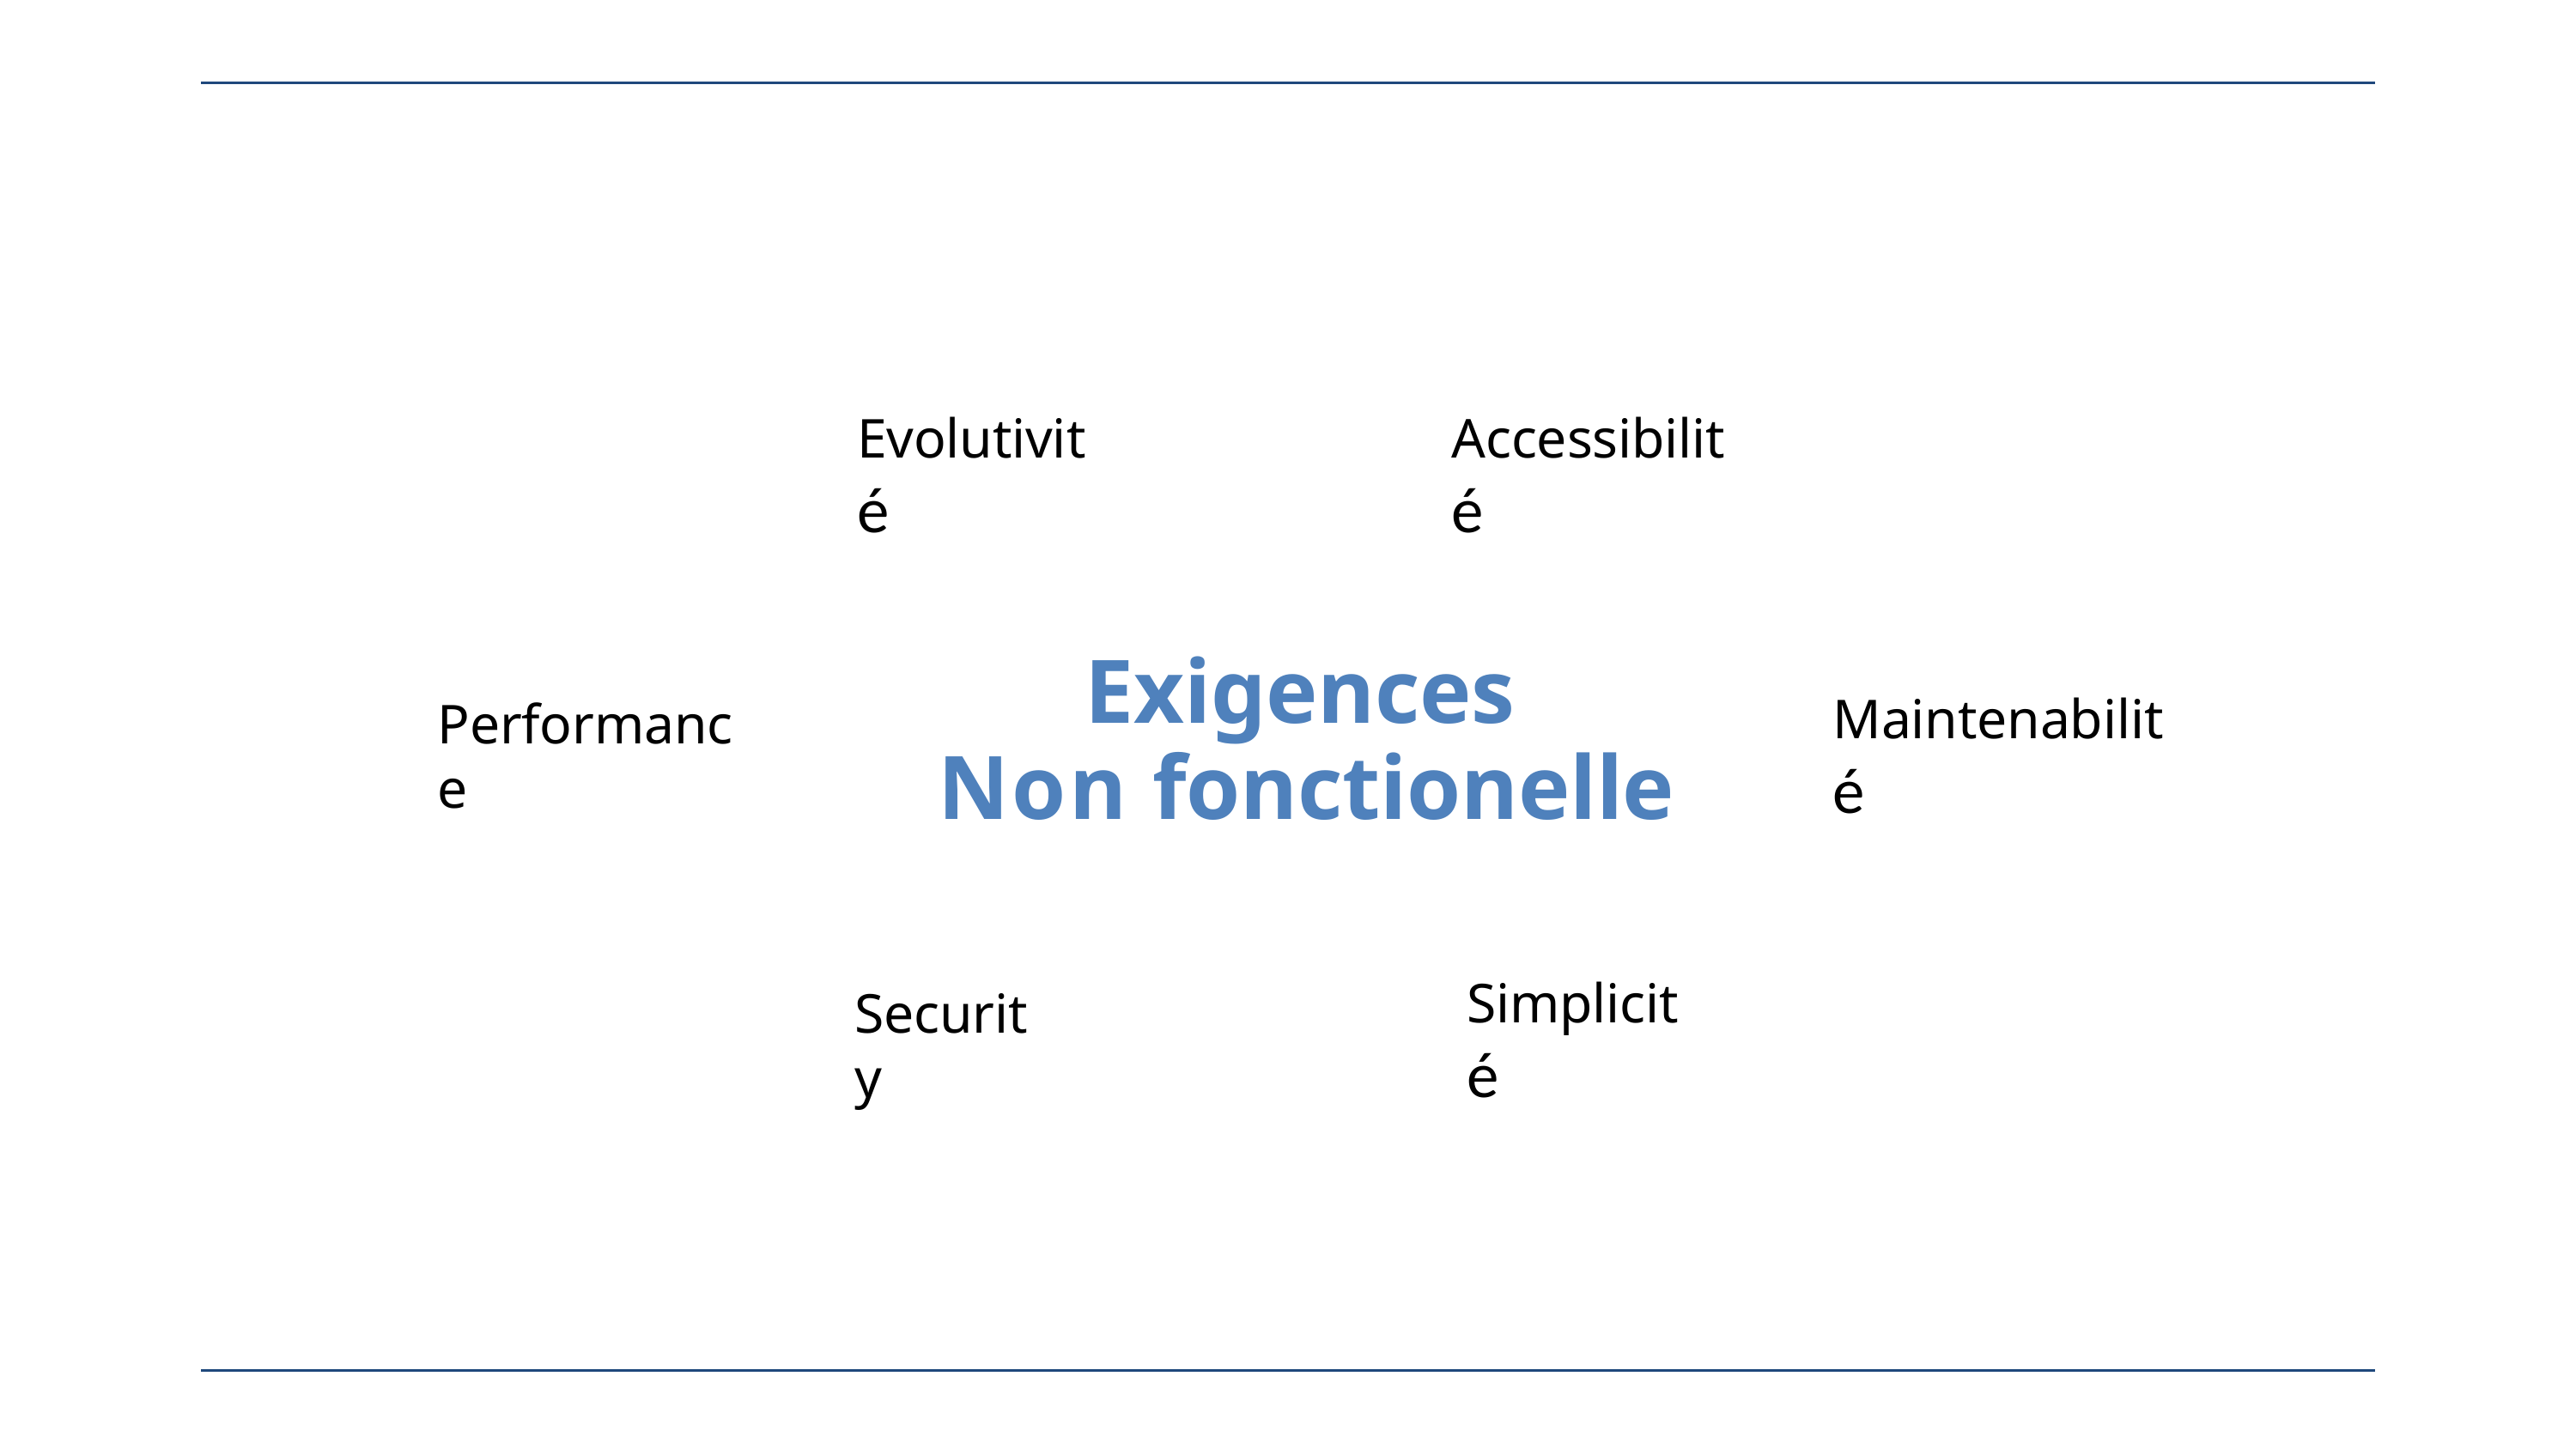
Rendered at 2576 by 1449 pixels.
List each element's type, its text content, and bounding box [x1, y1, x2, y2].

text_box Performance [435, 688, 747, 819]
text_box Exigences Non fonctionelle [936, 632, 1679, 838]
text_box Accessibilité [1449, 402, 1752, 546]
text_box Security [853, 978, 1051, 1108]
text_box Simplicité [1465, 967, 1701, 1111]
title Evolutivité [854, 402, 1106, 646]
text_box Maintenabilité [1831, 682, 2168, 827]
